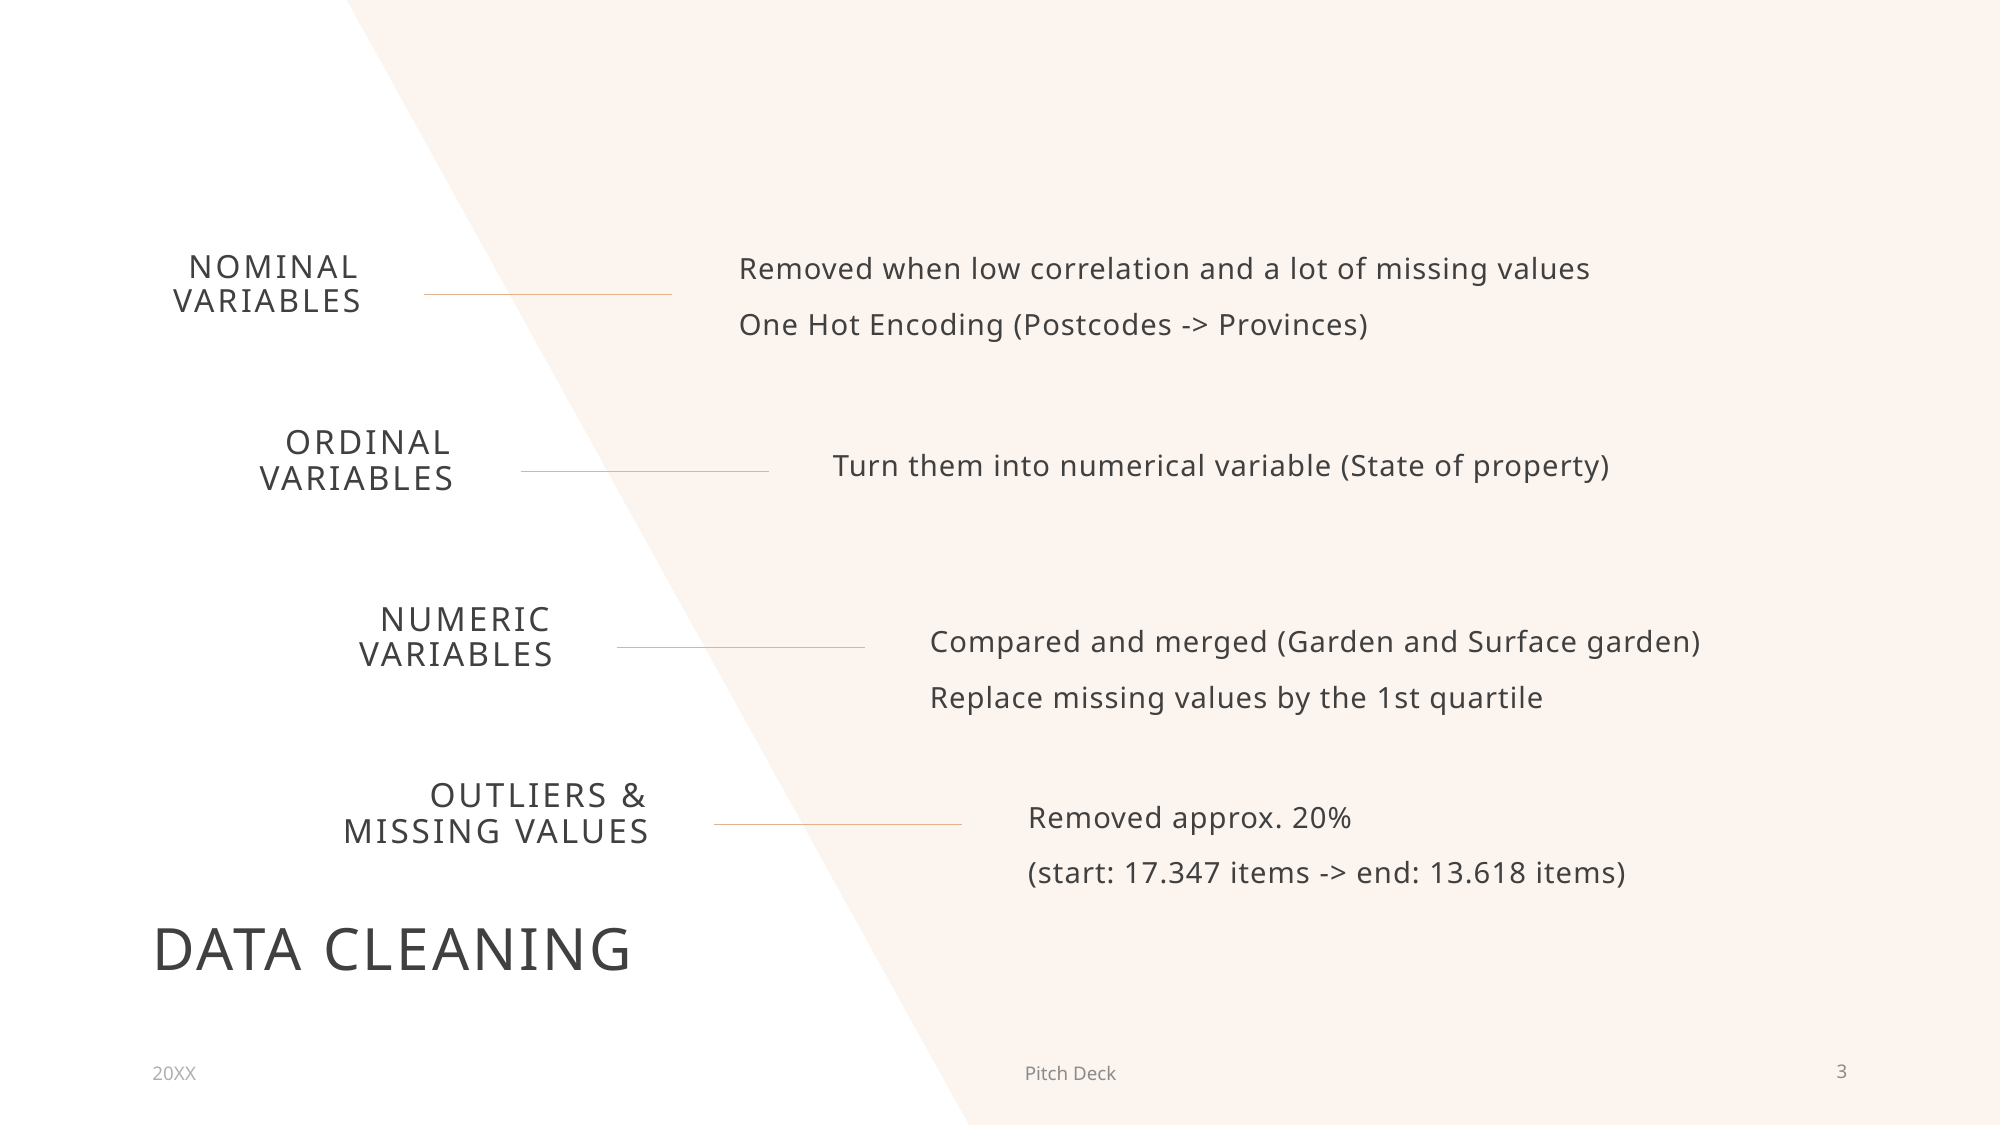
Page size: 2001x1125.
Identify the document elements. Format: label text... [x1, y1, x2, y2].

list Removed when low correlation and a lot of missing values One Hot Encoding (Postcodes -> Provinces) [723, 242, 1633, 409]
list Ordinal variables [117, 419, 469, 504]
list Removed approx. 20% (start: 17.347 items -> end: 13.618 items) [1013, 791, 1922, 958]
list OUTLIERS & missing values [312, 772, 664, 858]
list Numeric variables [216, 596, 568, 681]
list Compared and merged (Garden and Surface garden) Replace missing values by the 1st quartile [914, 616, 1824, 782]
list Nominal variables [24, 242, 376, 328]
title DATA CLEANING [137, 903, 808, 1000]
list Turn them into numerical variable (State of property) [817, 440, 1727, 606]
slide_number 3 [1773, 1042, 1863, 1103]
footer Pitch Deck [1009, 1042, 1307, 1103]
slide_number 20XX [137, 1042, 588, 1103]
